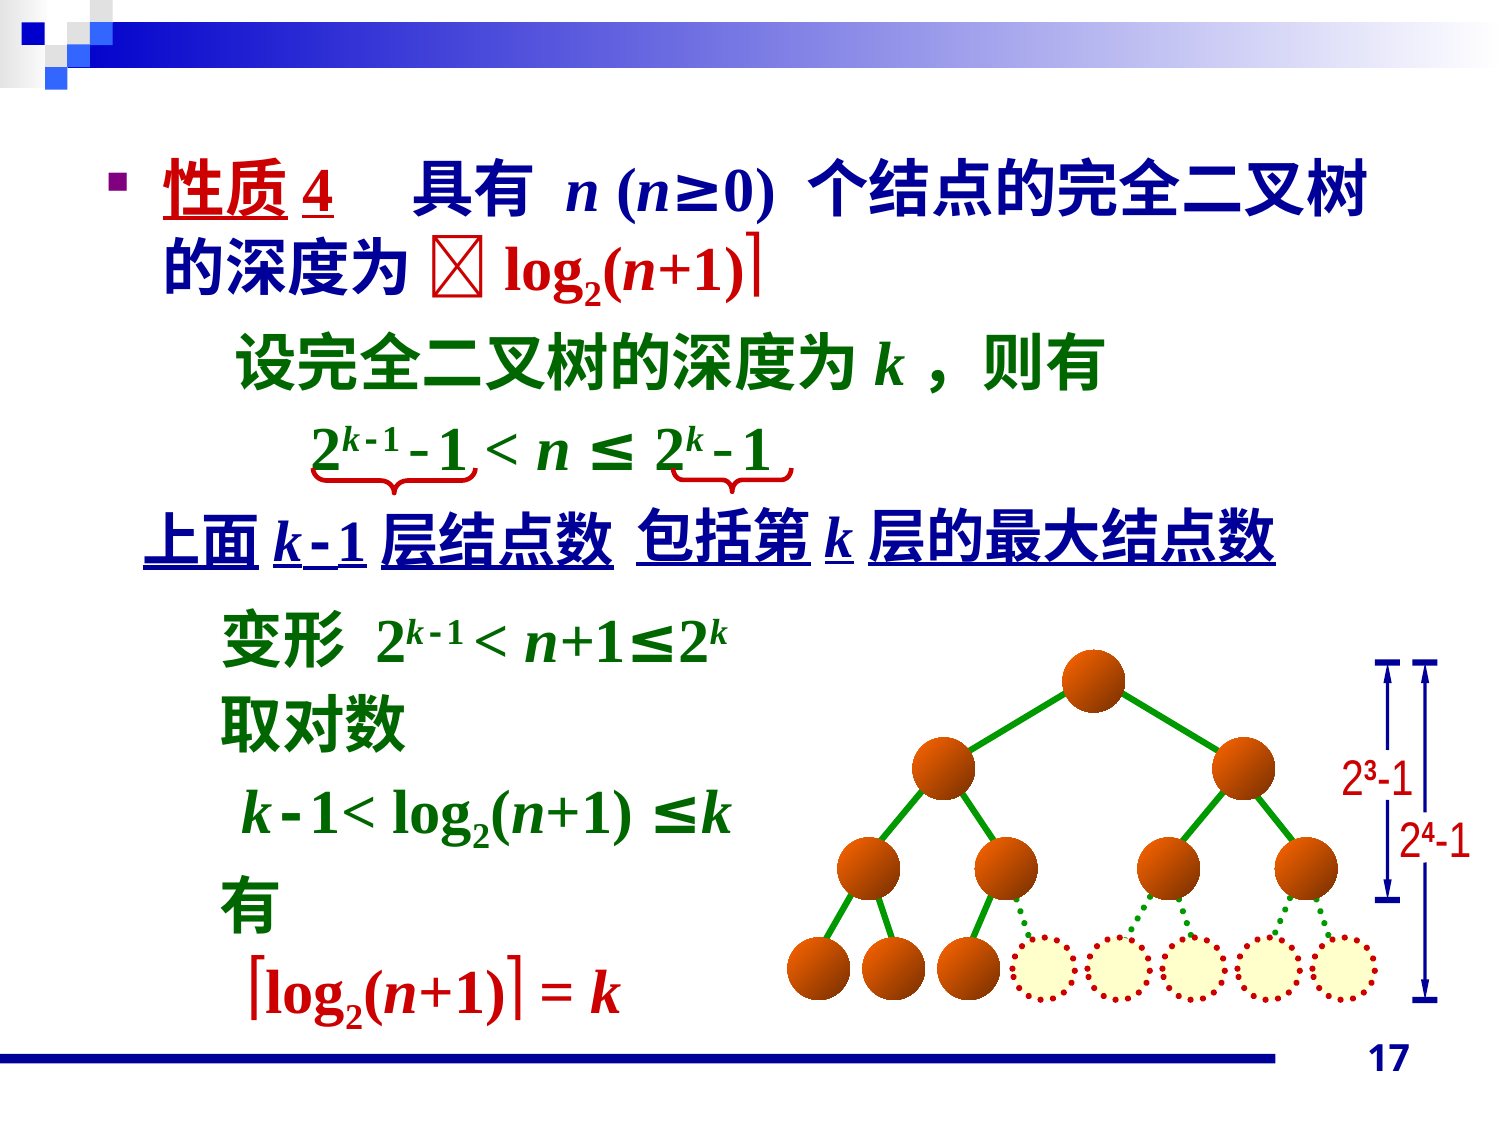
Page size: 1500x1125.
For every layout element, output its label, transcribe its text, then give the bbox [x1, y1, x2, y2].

text_box [974, 837, 1038, 900]
text_box [1420, 875, 1430, 1000]
text_box [1062, 649, 1125, 713]
text_box 24-1 [1384, 800, 1487, 875]
text_box [787, 937, 850, 1000]
text_box 上面k-1层结点数 [128, 495, 629, 580]
text_box [837, 837, 900, 900]
text_box [912, 737, 975, 800]
text_box [1312, 937, 1375, 1000]
text_box [862, 937, 925, 1000]
list 性质4 具有 n (n≥0) 个结点的完全二叉树的深度为 log2(n+1) 设完全二叉树的深度为k，则有 2k-1-1 < n ≤ 2k-1 变形 2k-1 < n+1≤2k 取对数 k-1< log2(n+1) ≤k 有 log2(n+1) = k [91, 137, 1442, 1041]
text_box J [694, 22, 698, 67]
text_box [1274, 837, 1338, 900]
text_box [1162, 937, 1225, 1000]
text_box [1237, 937, 1300, 1000]
text_box  1 B 0 [666, 22, 670, 67]
text_box [673, 468, 792, 492]
text_box [1212, 737, 1275, 800]
text_box [1383, 875, 1392, 901]
text_box [1087, 937, 1150, 1000]
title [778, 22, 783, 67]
text_box [1383, 662, 1392, 737]
text_box [1012, 937, 1075, 1000]
text_box [937, 937, 1000, 1000]
text_box 23-1 [1326, 737, 1424, 813]
text_box 包括第k层的最大结点数 [621, 491, 1291, 577]
slide_number 17 [1074, 1041, 1425, 1093]
text_box [312, 468, 476, 494]
text_box [1420, 662, 1430, 813]
text_box [1137, 837, 1200, 900]
